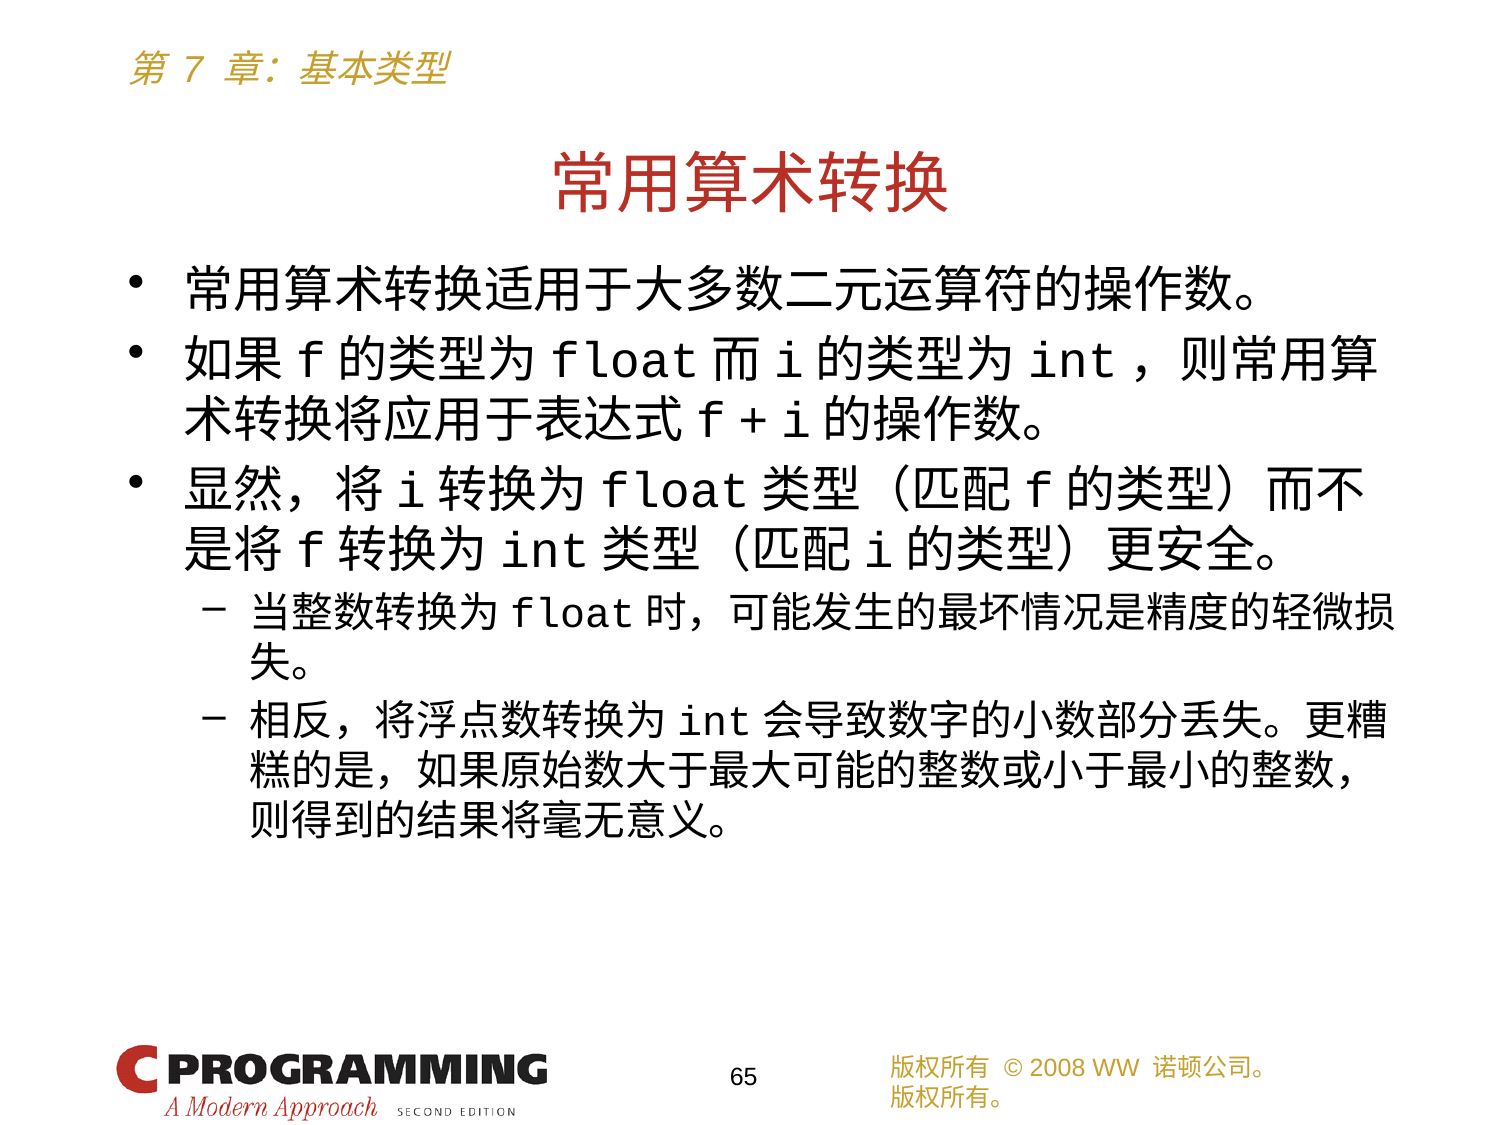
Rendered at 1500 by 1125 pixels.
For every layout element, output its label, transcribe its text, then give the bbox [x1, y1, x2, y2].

list 常用算术转换适用于大多数二元运算符的操作数。 如果f的类型为float而i的类型为int，则常用算术转换将应用于表达式f + i的操作数。 显然，将i转换为float类型（匹配f的类型）而不是将f转换为int类型（匹配i的类型）更安全。 当整数转换为float时，可能发生的最坏情况是精度的轻微损失。 相反，将浮点数转换为int会导致数字的小数部分丢失。更糟糕的是，如果原始数大于最大可能的整数或小于最小的整数，则得到的结果将毫无意义。 [112, 249, 1425, 1038]
footer 版权所有 © 2008 WW 诺顿公司。 版权所有。 [874, 1043, 1388, 1119]
slide_number 65 [687, 1049, 801, 1101]
title 常用算术转换 [112, 125, 1388, 238]
picture [112, 1041, 550, 1123]
